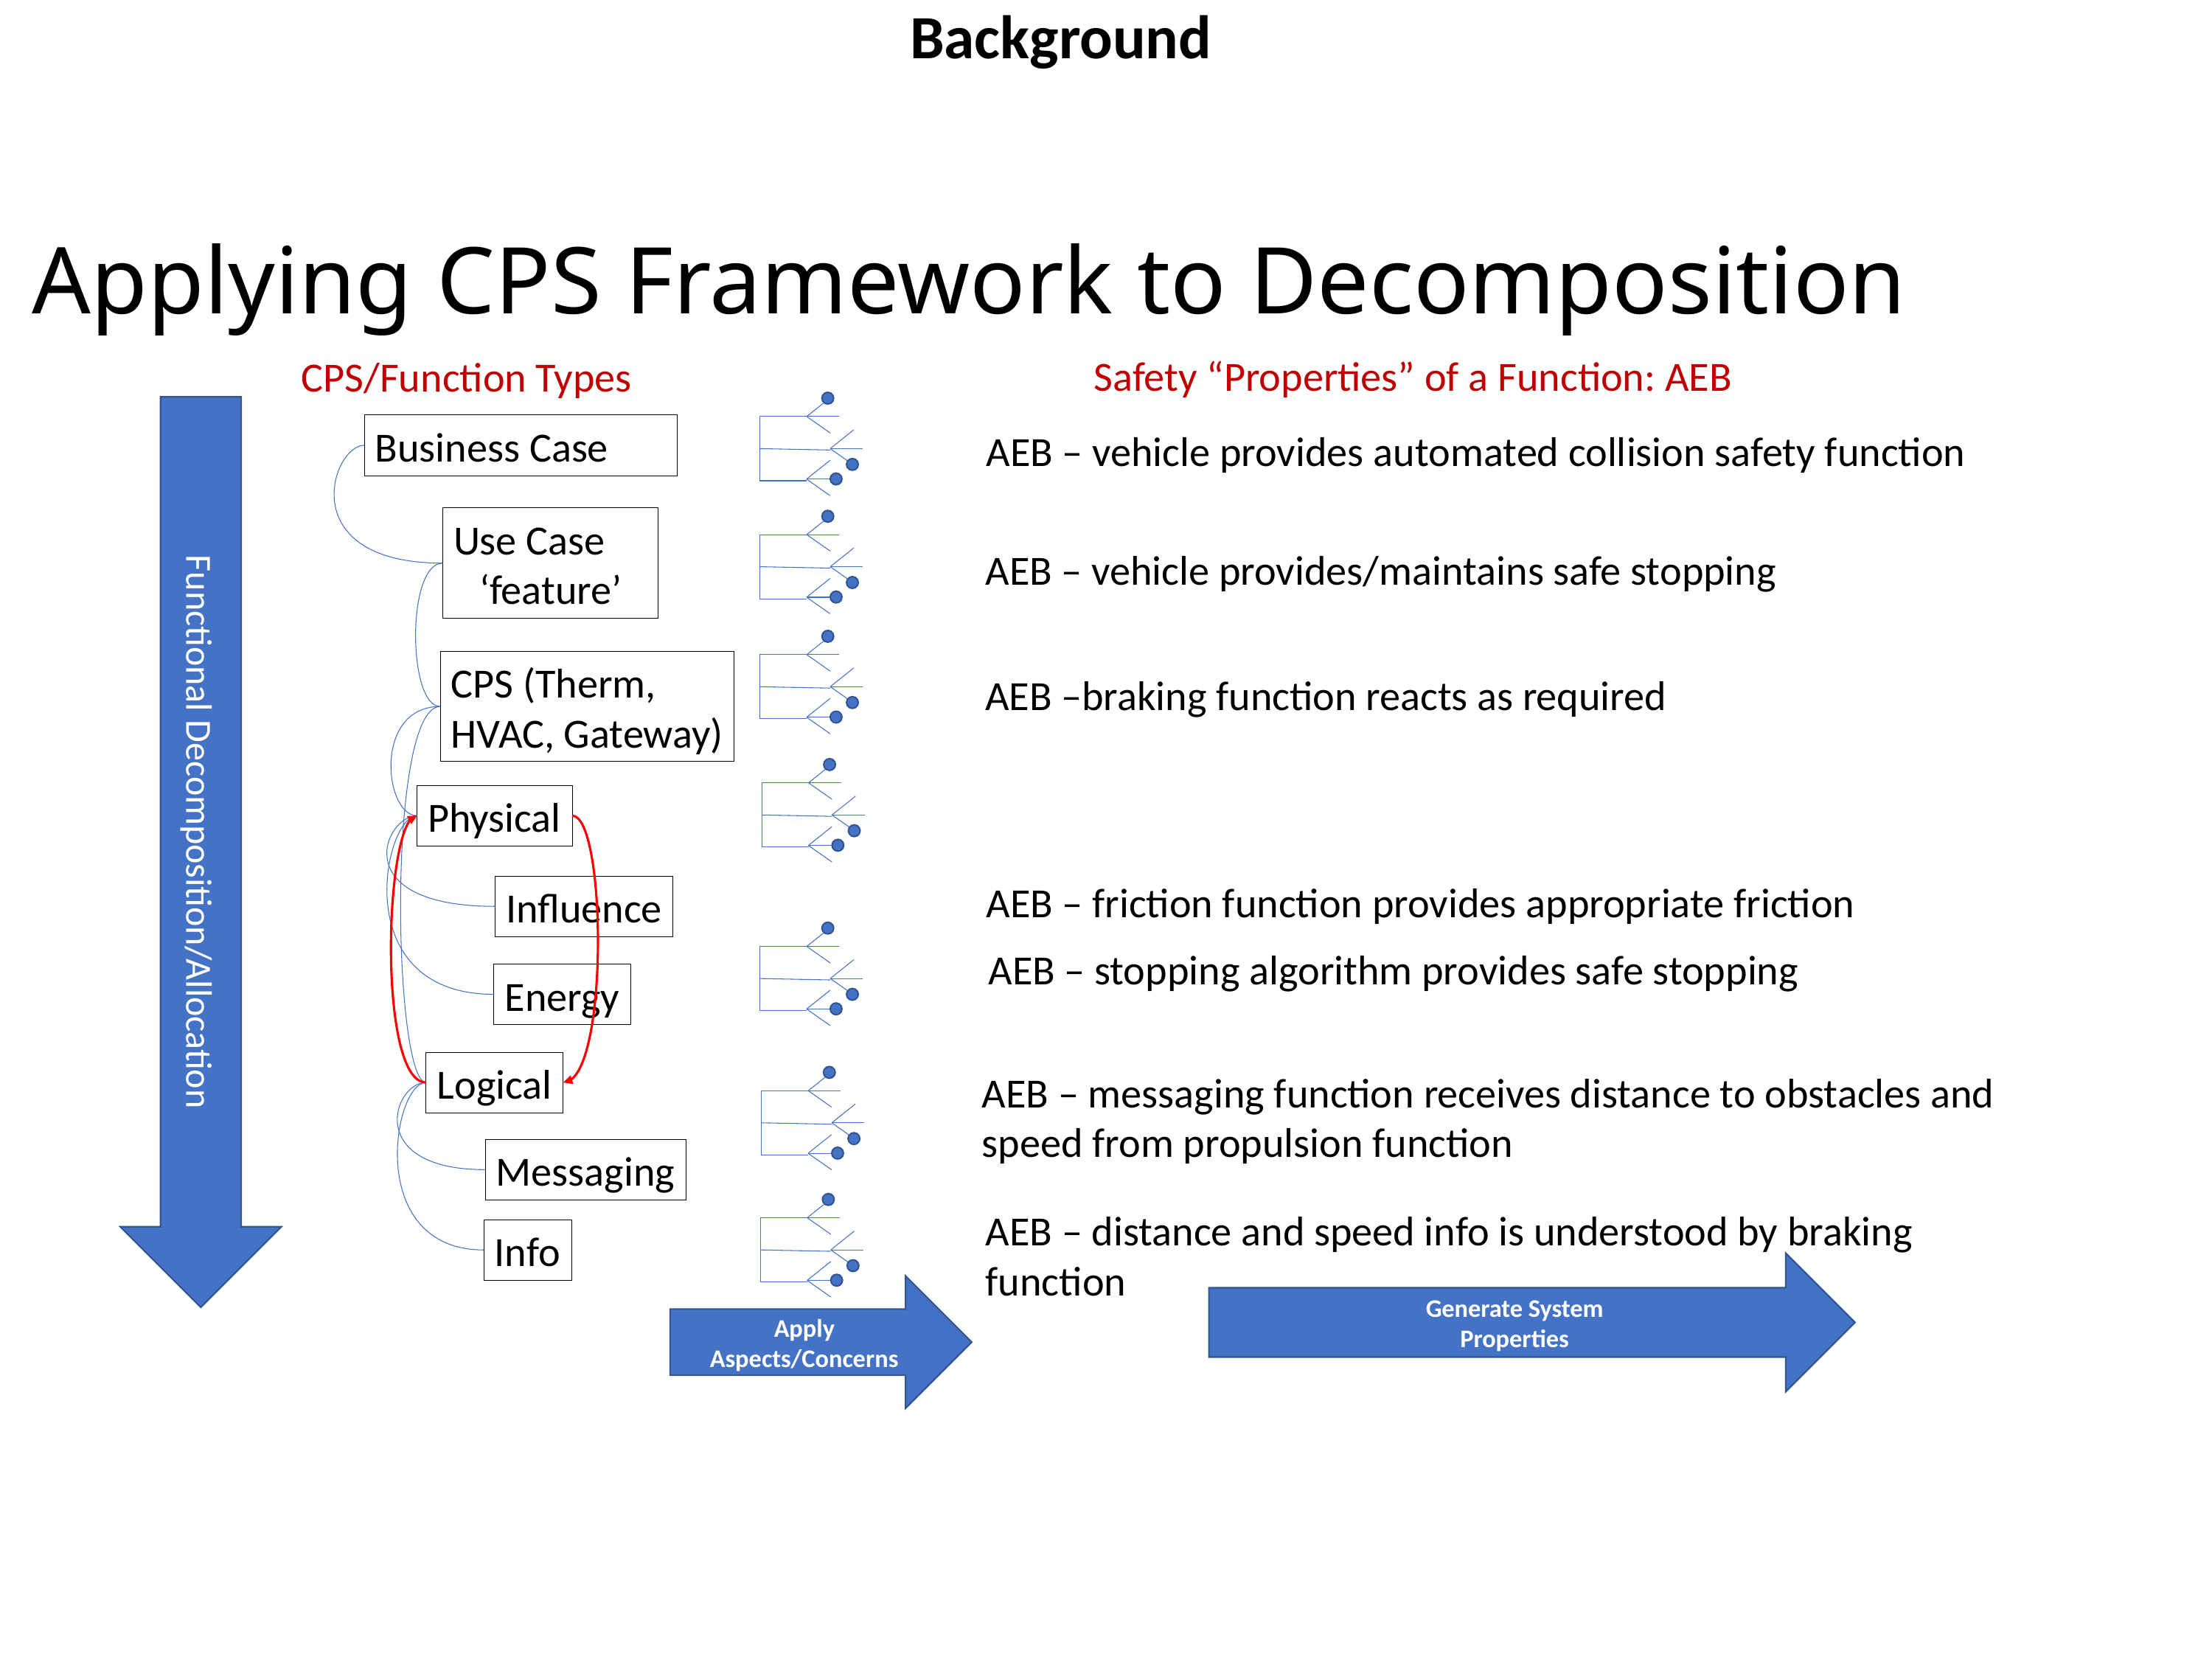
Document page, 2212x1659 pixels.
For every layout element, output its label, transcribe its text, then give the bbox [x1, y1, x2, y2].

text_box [120, 344, 736, 1307]
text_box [416, 815, 425, 1083]
text_box Background [899, 0, 1223, 77]
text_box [669, 392, 972, 1408]
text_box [563, 815, 574, 1083]
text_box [971, 344, 2056, 1392]
text_box Applying CPS Framework to Decomposition [21, 229, 1930, 341]
